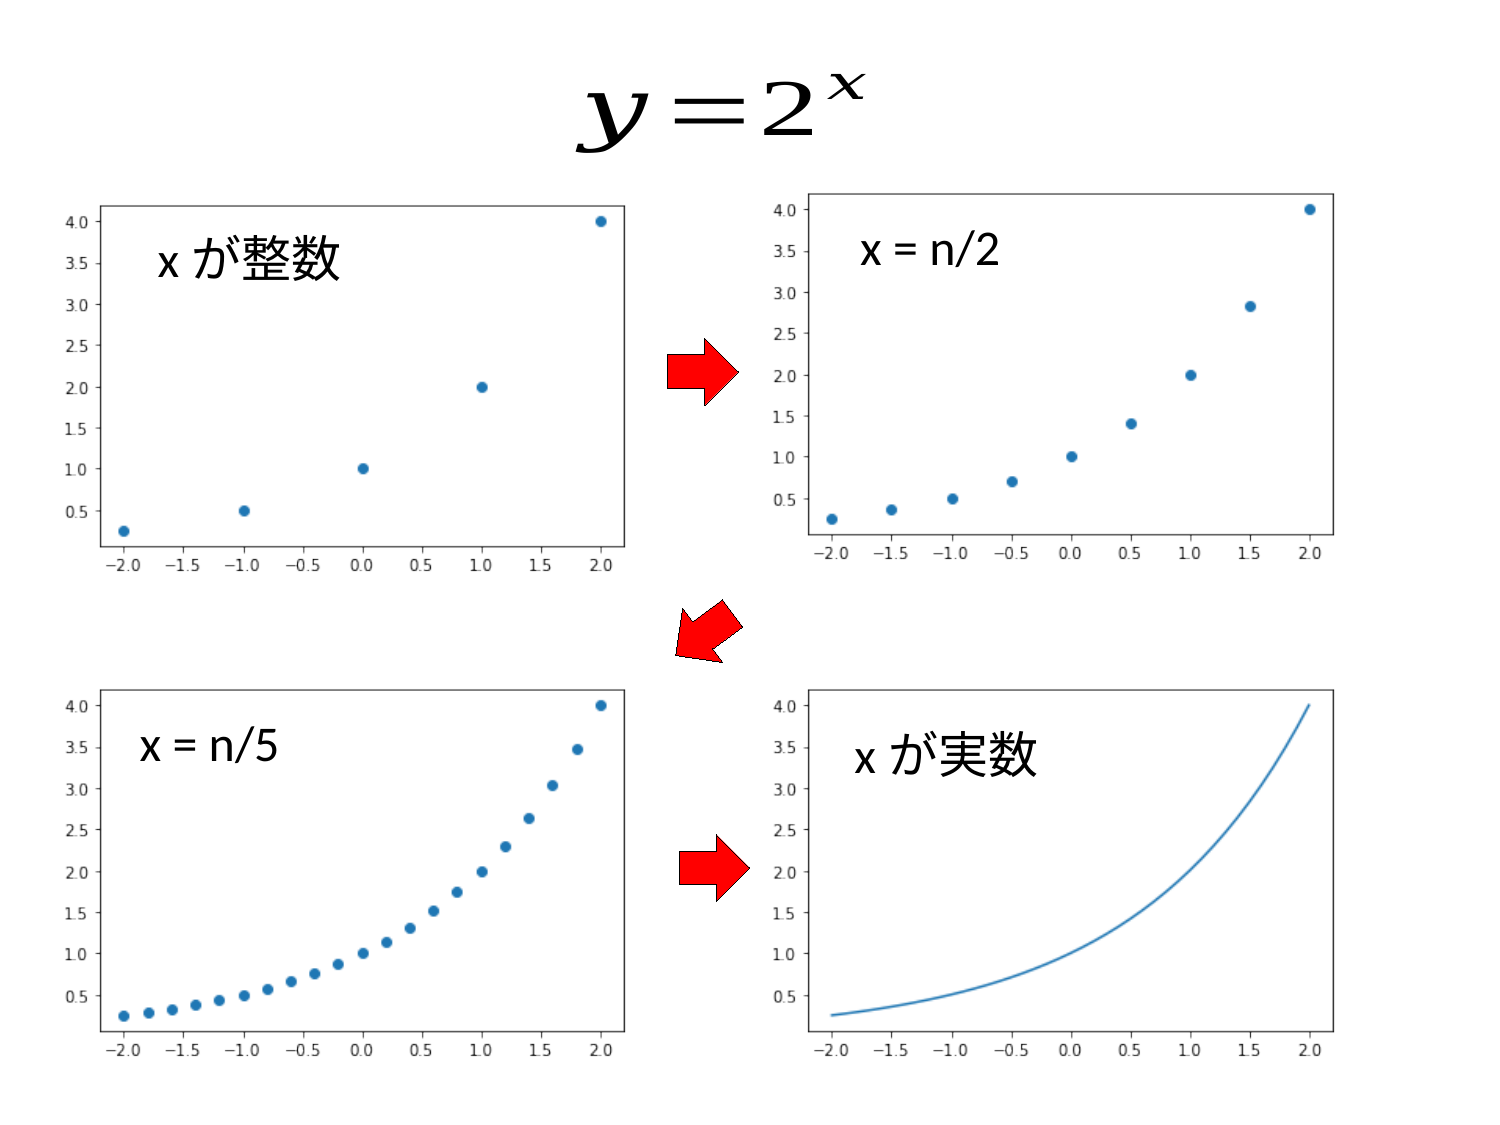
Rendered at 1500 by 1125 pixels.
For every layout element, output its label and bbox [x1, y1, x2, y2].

picture [761, 680, 1344, 1069]
text_box [679, 834, 750, 902]
text_box [675, 599, 743, 663]
text_box [667, 338, 739, 406]
picture [52, 195, 635, 584]
picture [52, 680, 635, 1069]
picture [761, 184, 1344, 573]
